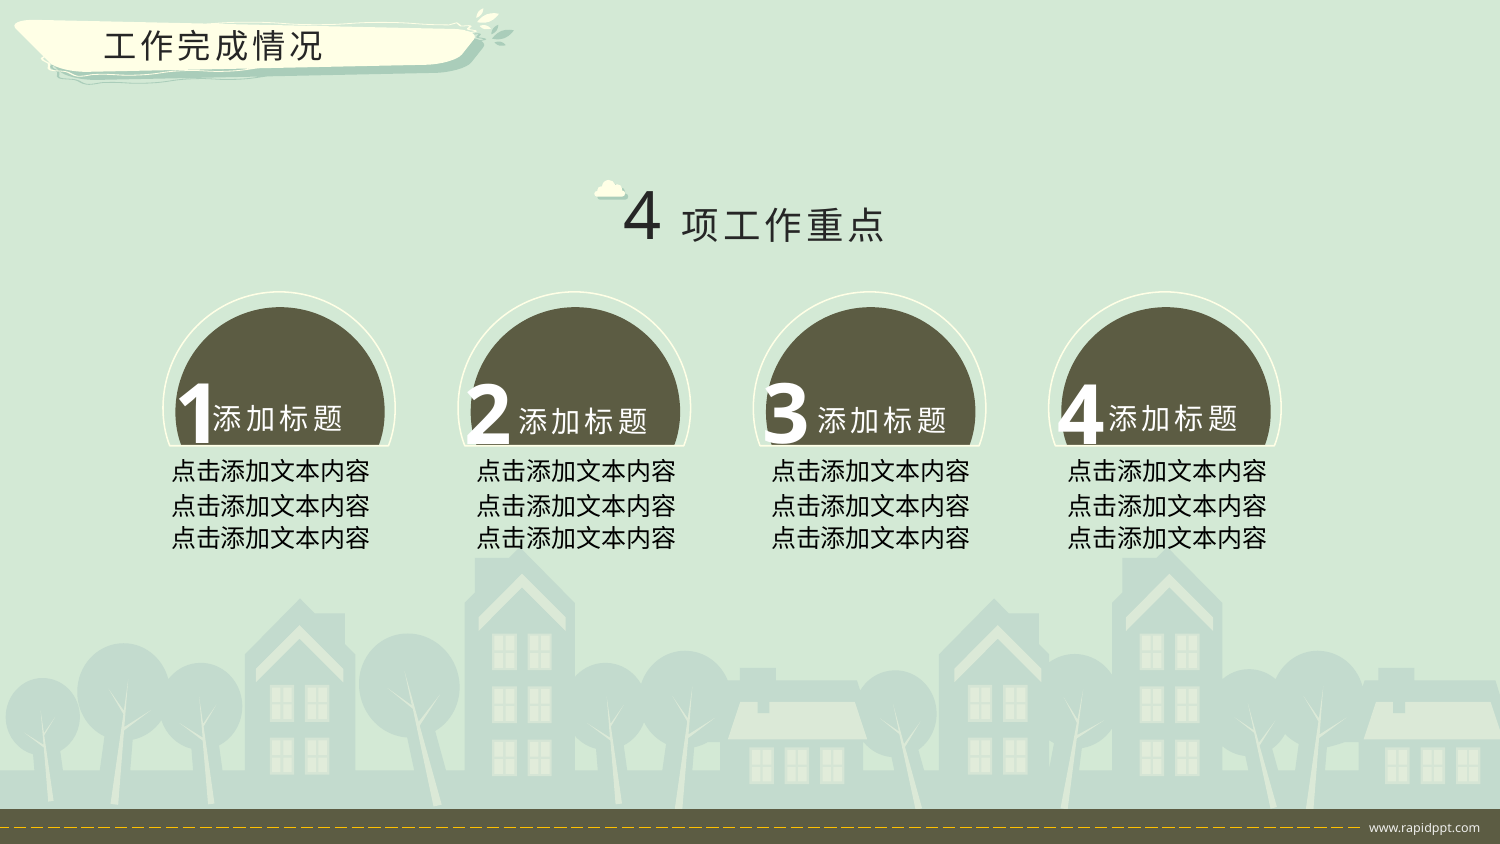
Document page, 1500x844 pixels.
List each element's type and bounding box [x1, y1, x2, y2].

text_box [10, 8, 514, 86]
text_box [747, 291, 988, 561]
text_box [1042, 291, 1285, 561]
text_box [449, 291, 694, 561]
text_box [154, 291, 396, 561]
text_box [593, 165, 968, 262]
